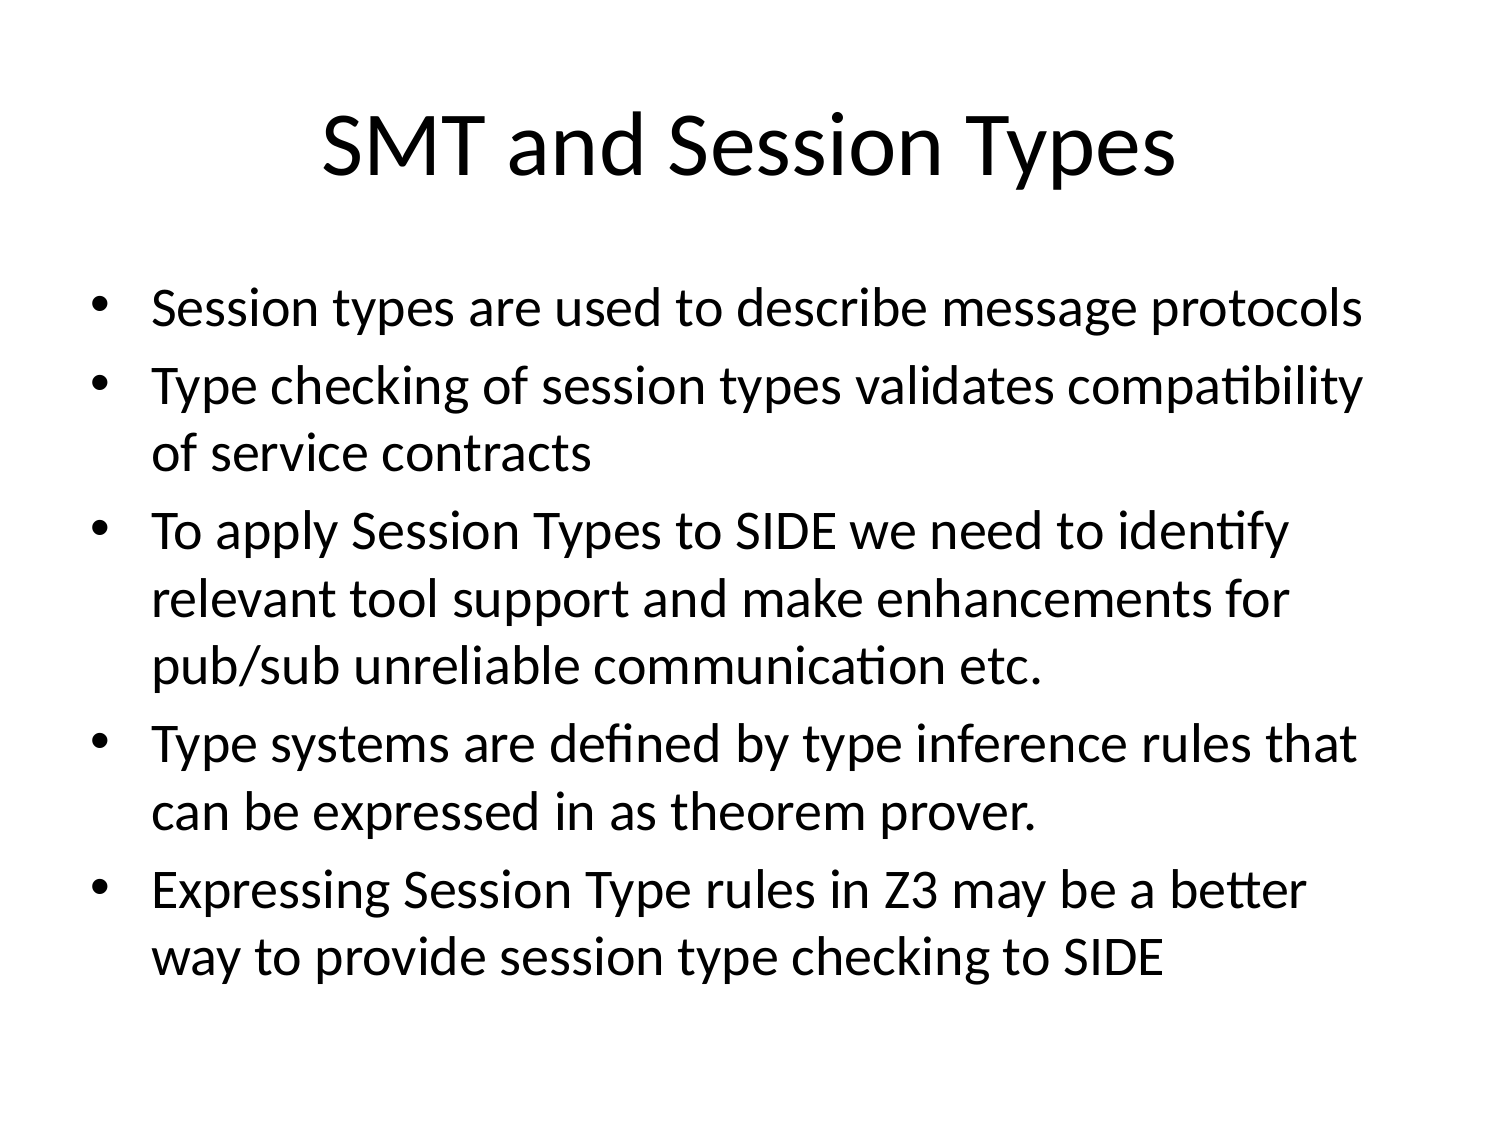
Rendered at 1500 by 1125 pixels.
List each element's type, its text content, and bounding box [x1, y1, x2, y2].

title SMT and Session Types [75, 45, 1425, 233]
list Session types are used to describe message protocols Type checking of session types validates compatibility of service contracts To apply Session Types to SIDE we need to identify relevant tool support and make enhancements for pub/sub unreliable communication etc. Type systems are defined by type inference rules that can be expressed in as theorem prover. Expressing Session Type rules in Z3 may be a better way to provide session type checking to SIDE [75, 262, 1425, 1005]
